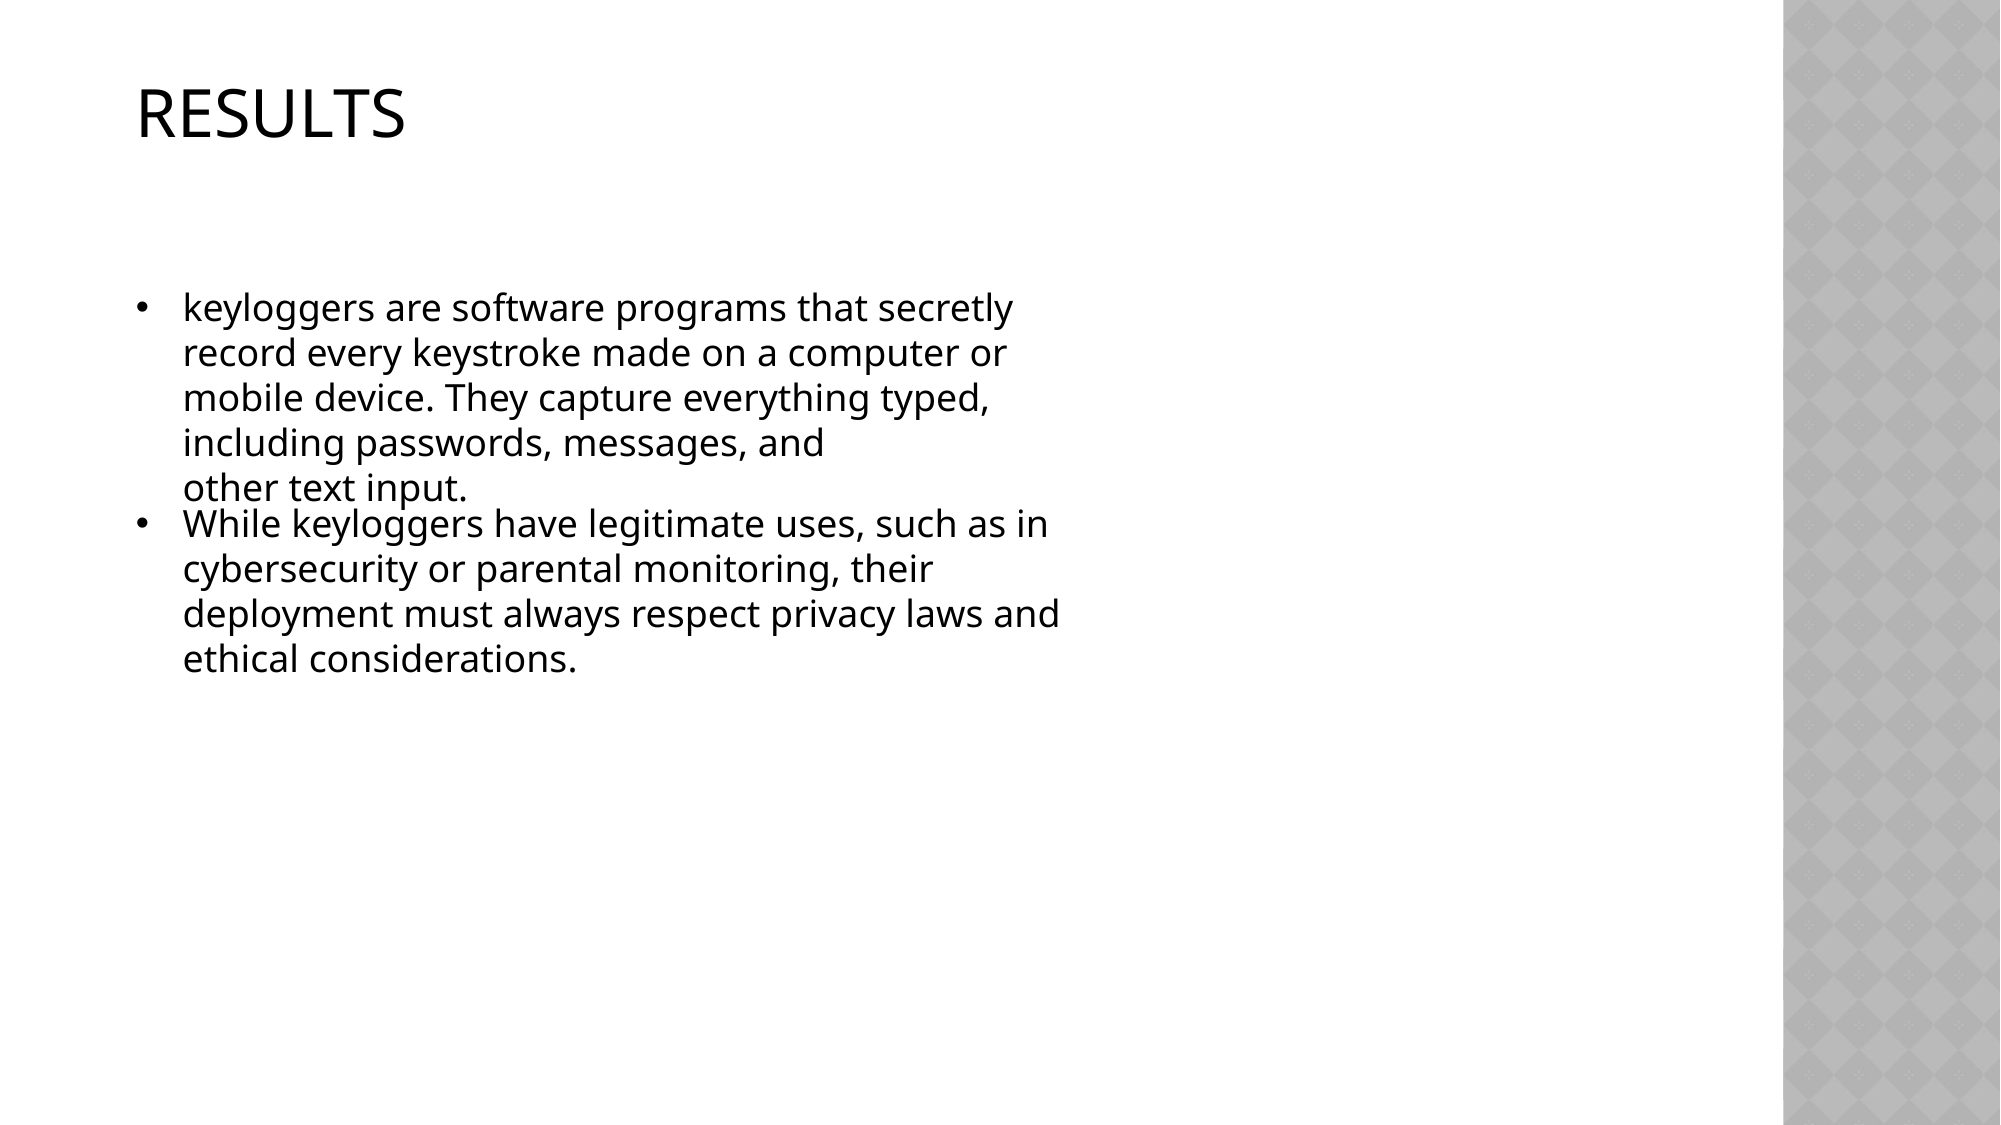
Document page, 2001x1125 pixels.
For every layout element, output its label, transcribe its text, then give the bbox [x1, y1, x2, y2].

text_box RESULTS [121, 63, 525, 158]
text_box While keyloggers have legitimate uses, such as in cybersecurity or parental monitoring, their deployment must always respect privacy laws and ethical considerations. [121, 492, 1122, 688]
text_box keyloggers are software programs that secretly record every keystroke made on a computer or mobile device. They capture everything typed, including passwords, messages, and other text input. [121, 276, 1122, 492]
